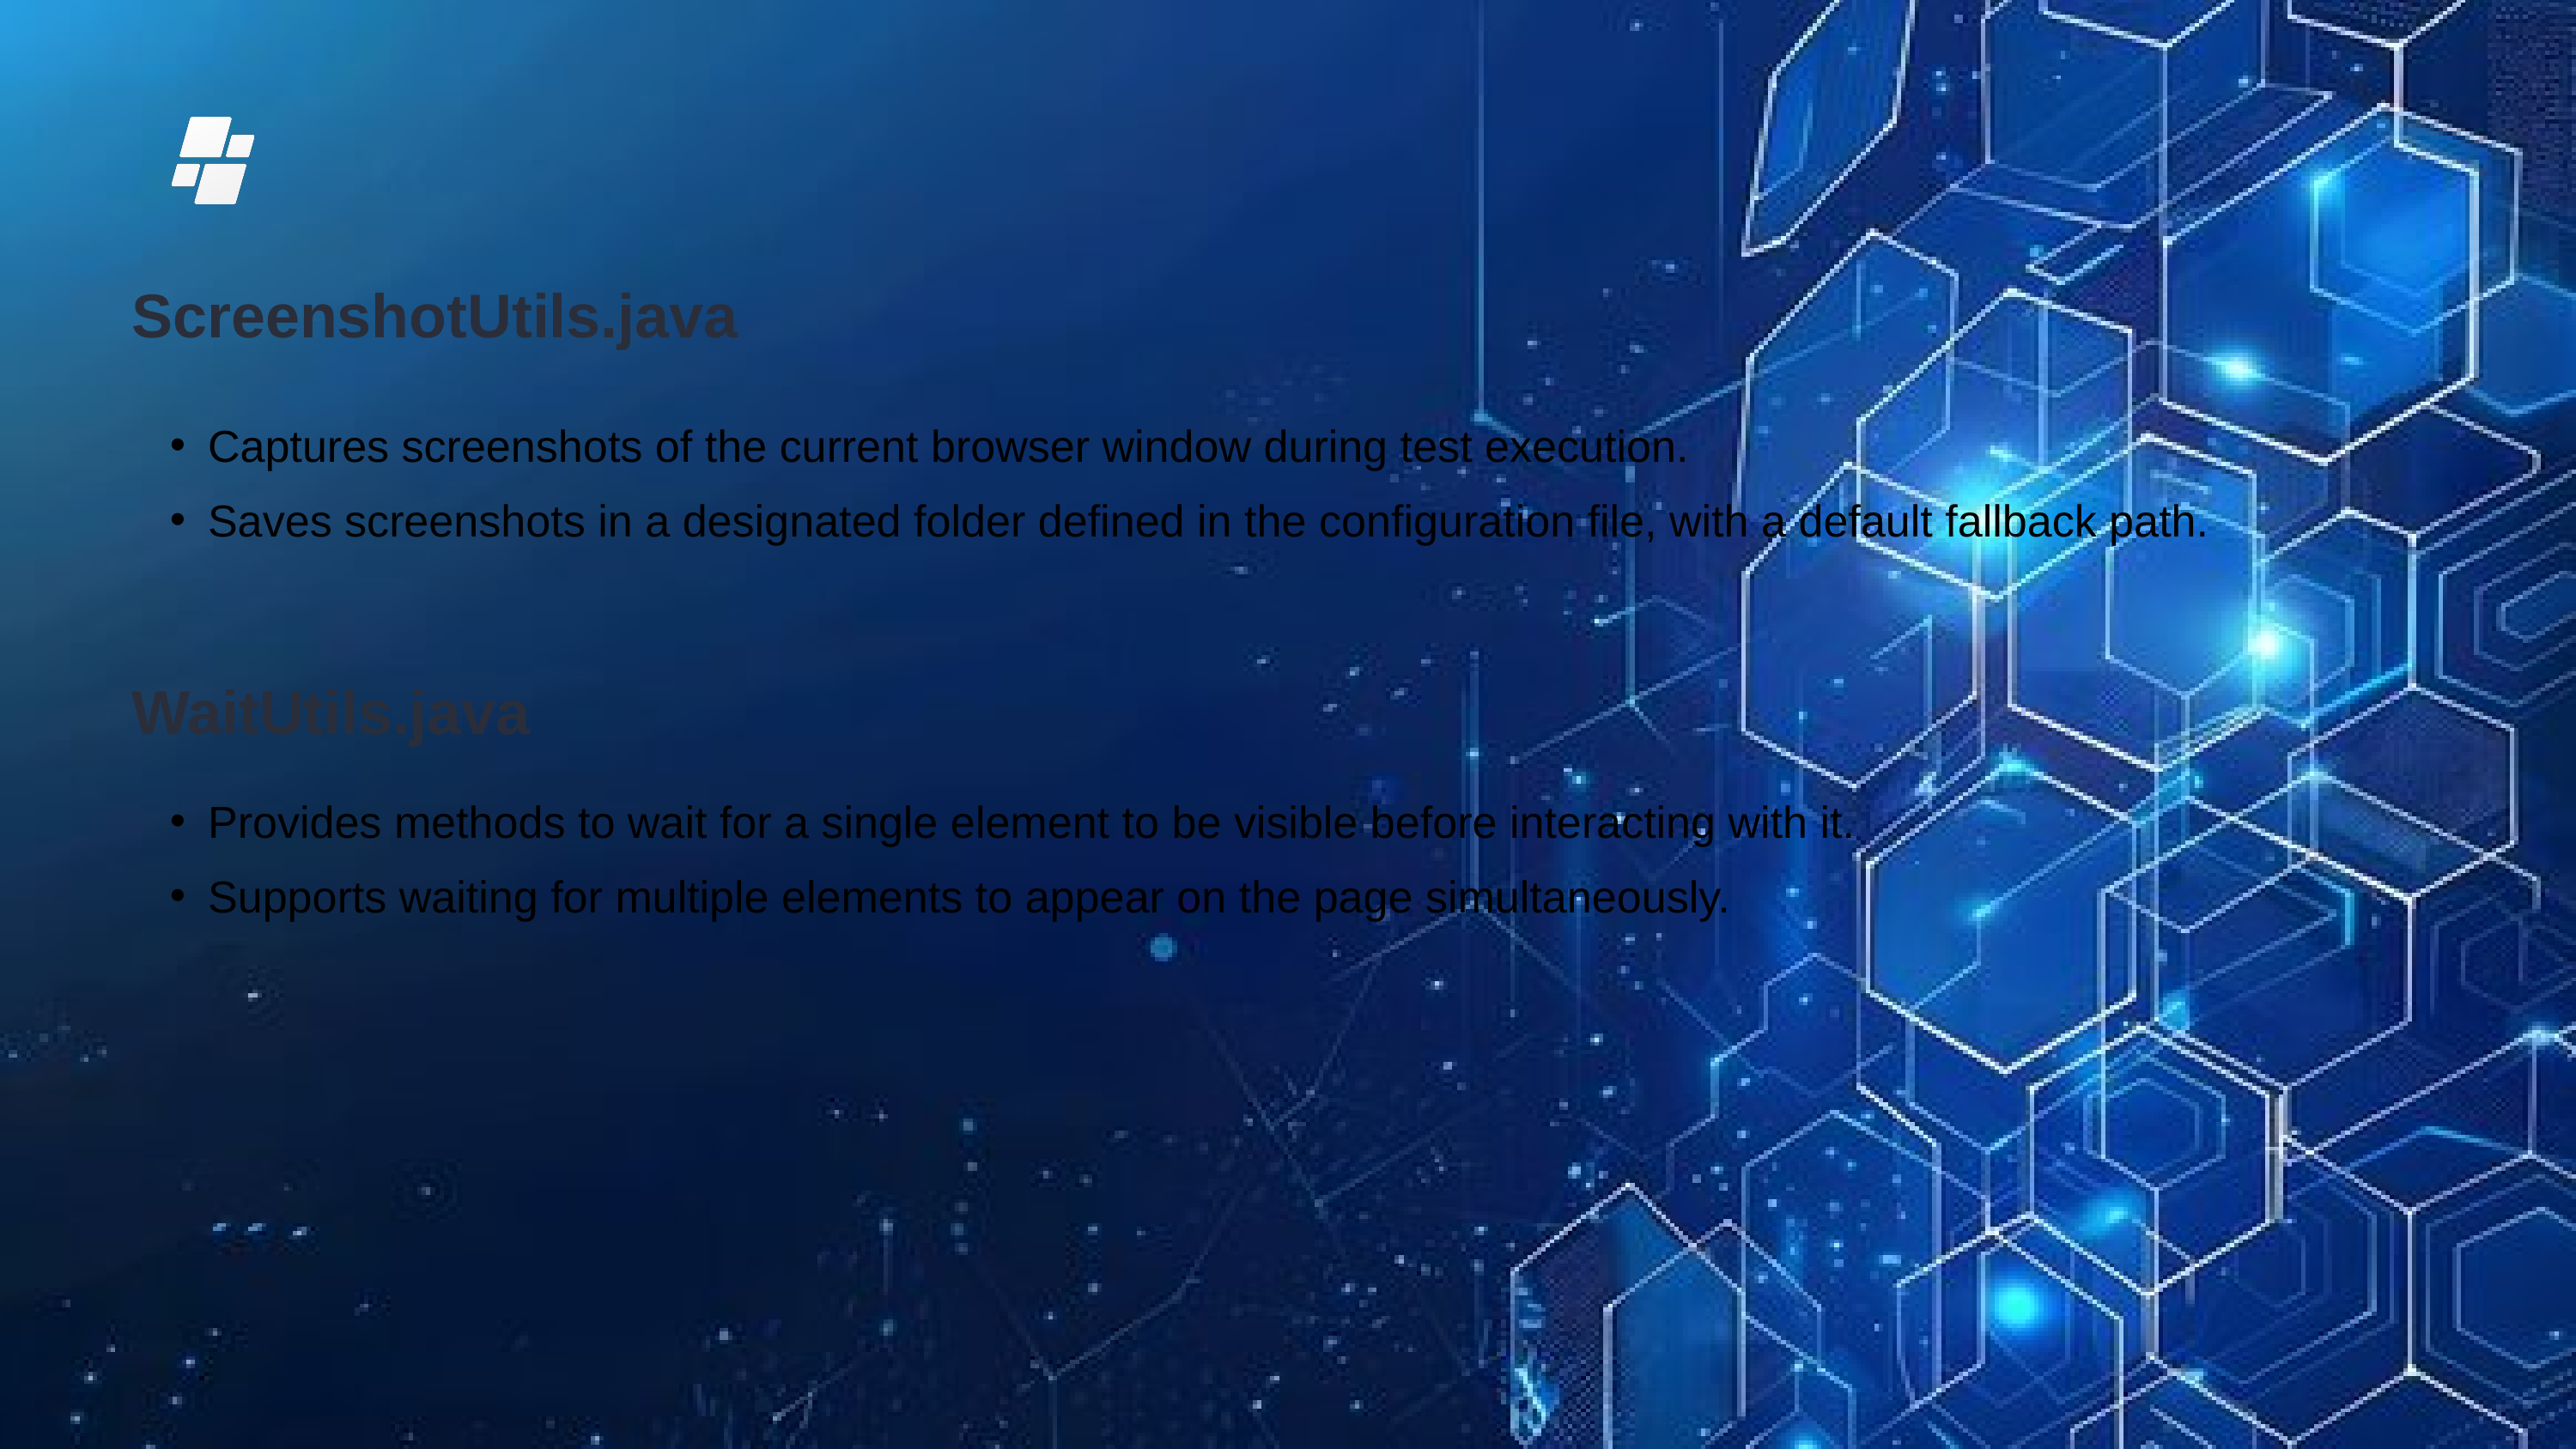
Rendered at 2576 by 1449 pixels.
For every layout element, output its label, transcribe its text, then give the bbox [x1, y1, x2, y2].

text_box [118, 299, 126, 363]
text_box Provides methods to wait for a single element to be visible before interacting with it. Supports waiting for multiple elements to appear on the page simultaneously. [131, 772, 2112, 997]
text_box Captures screenshots of the current browser window during test execution. Saves screenshots in a designated folder defined in the configuration file, with a default fallback path. [131, 396, 2500, 621]
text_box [131, 261, 1996, 409]
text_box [131, 658, 1996, 806]
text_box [171, 116, 835, 204]
picture [0, 0, 2576, 1449]
